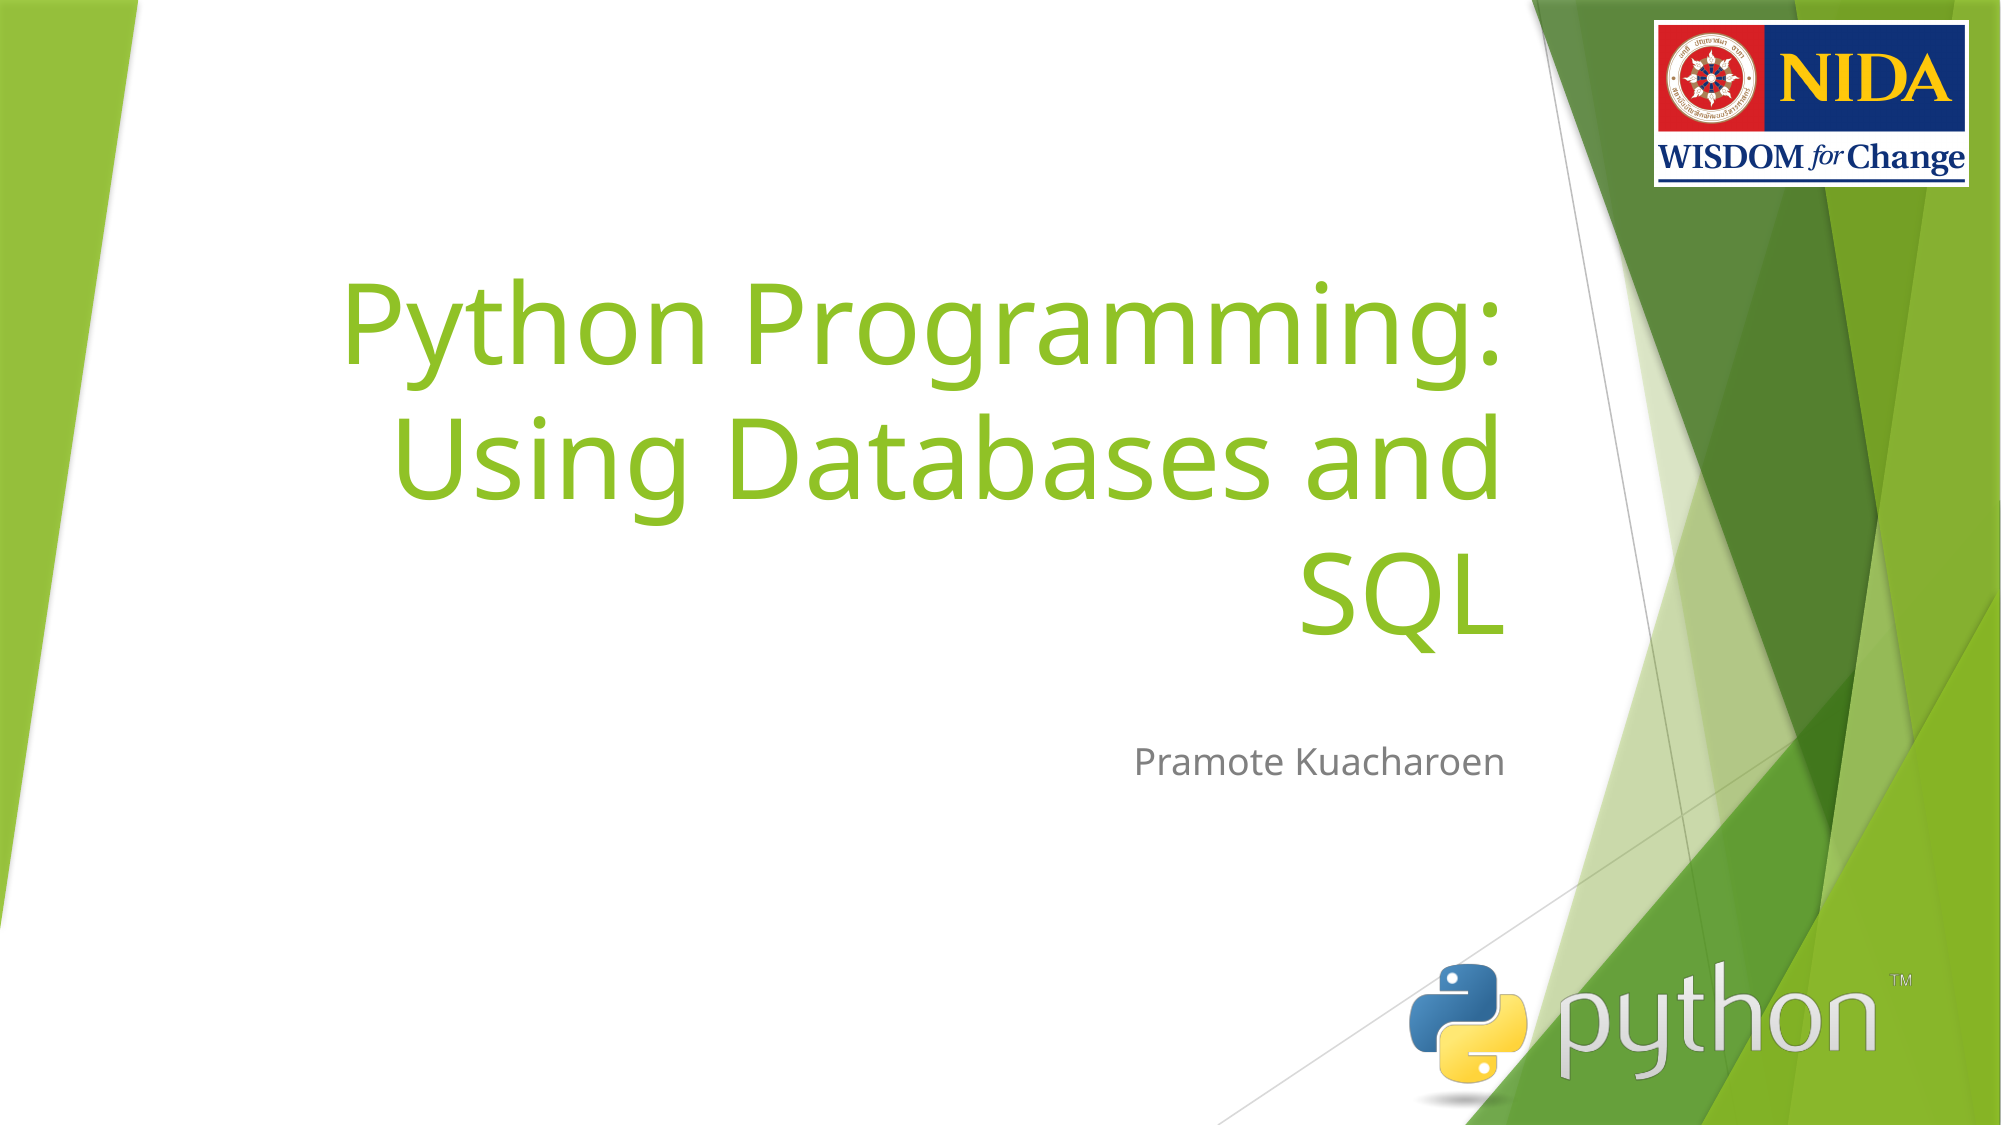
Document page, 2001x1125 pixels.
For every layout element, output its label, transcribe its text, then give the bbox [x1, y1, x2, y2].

picture [1653, 20, 1970, 188]
subtitle Pramote Kuacharoen [247, 664, 1522, 845]
title Python Programming: Using Databases and SQL [247, 394, 1522, 664]
picture [1395, 943, 2000, 1116]
